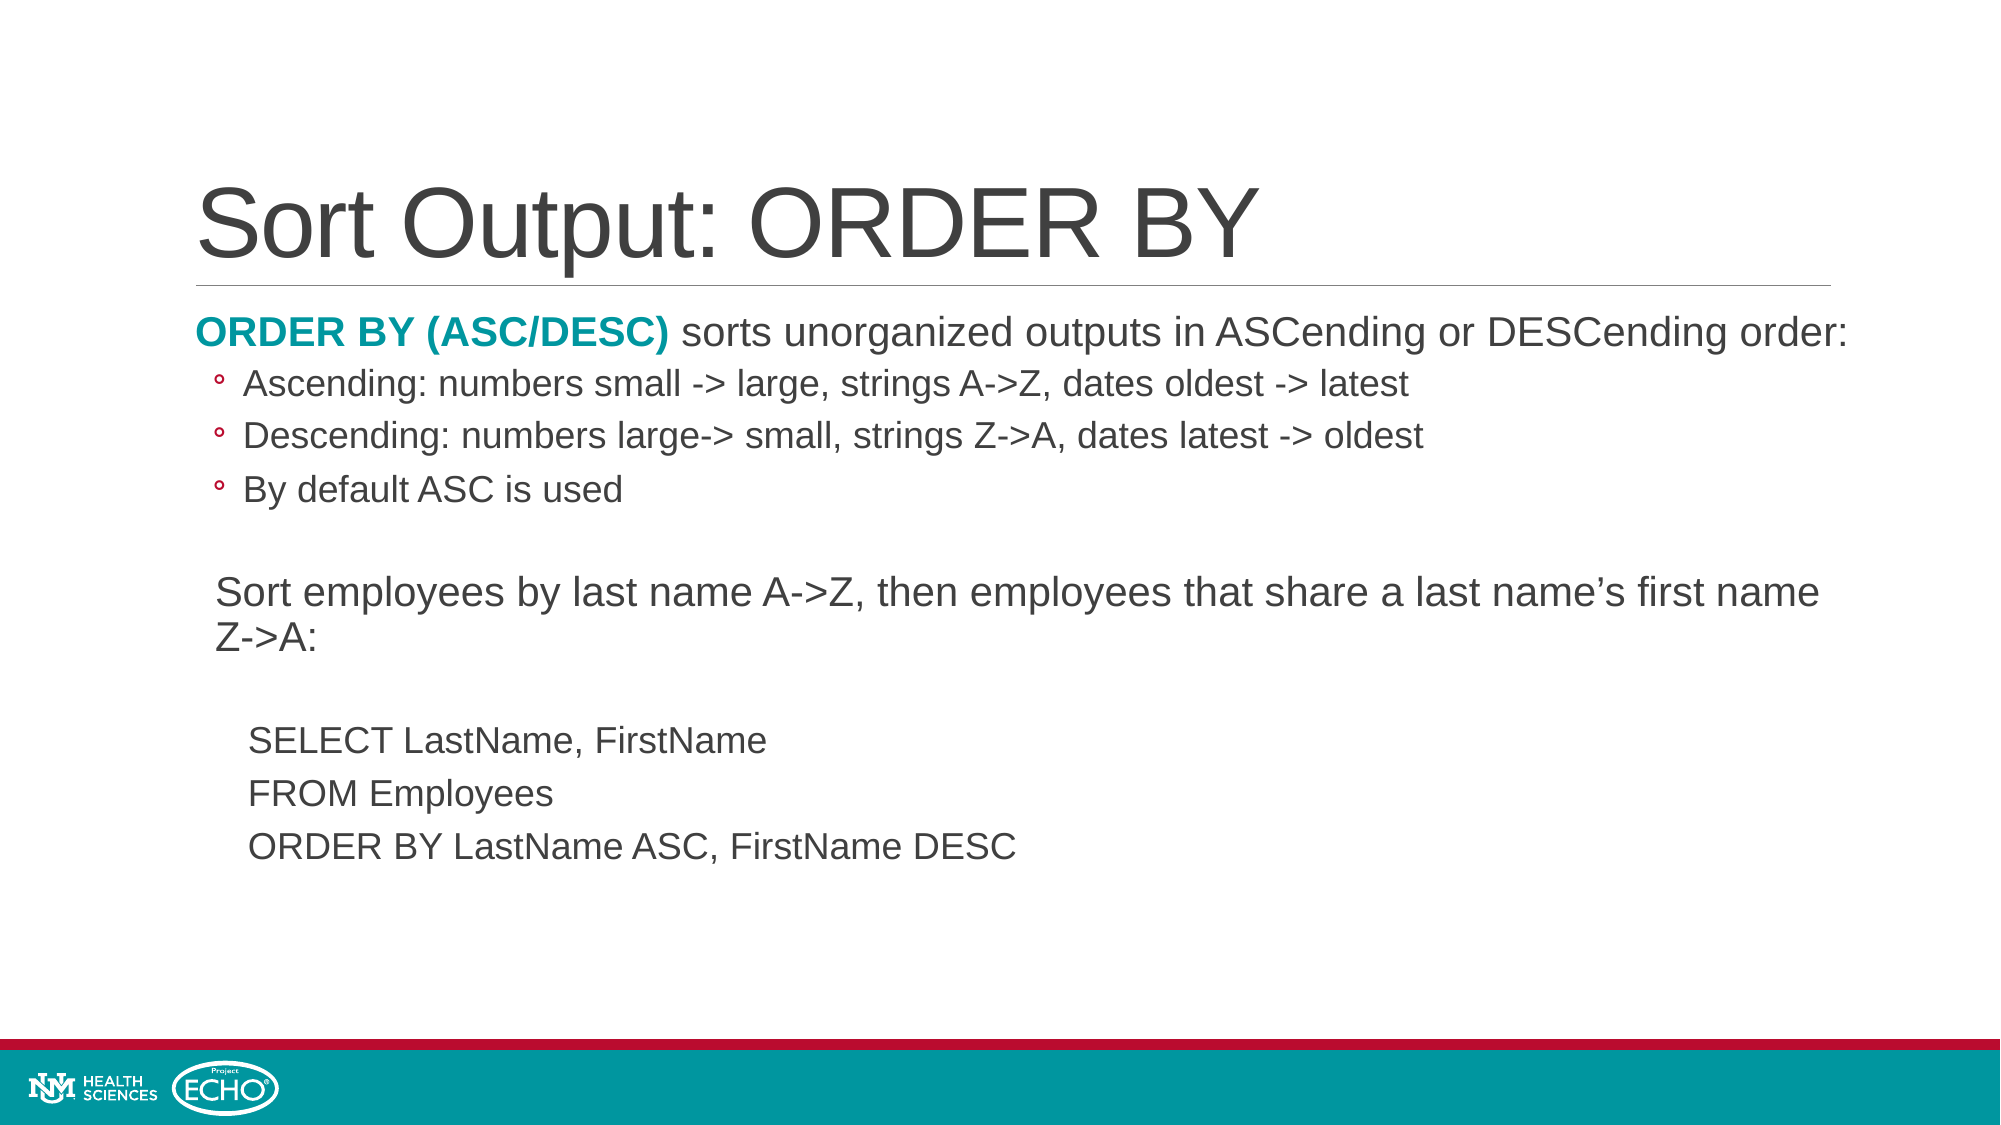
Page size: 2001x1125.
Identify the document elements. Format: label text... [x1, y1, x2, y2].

text_box Sort employees by last name A->Z, then employees that share a last name’s first name Z->A: SELECT LastName, FirstName FROM Employees ORDER BY LastName ASC, FirstName DESC [199, 562, 1830, 1009]
list ORDER BY (ASC/DESC) sorts unorganized outputs in ASCending or DESCending order: Ascending: numbers small -> large, strings A->Z, dates oldest -> latest Descending: numbers large-> small, strings Z->A, dates latest -> oldest By default ASC is used [180, 302, 1868, 541]
title Sort Output: ORDER BY [180, 47, 1830, 285]
